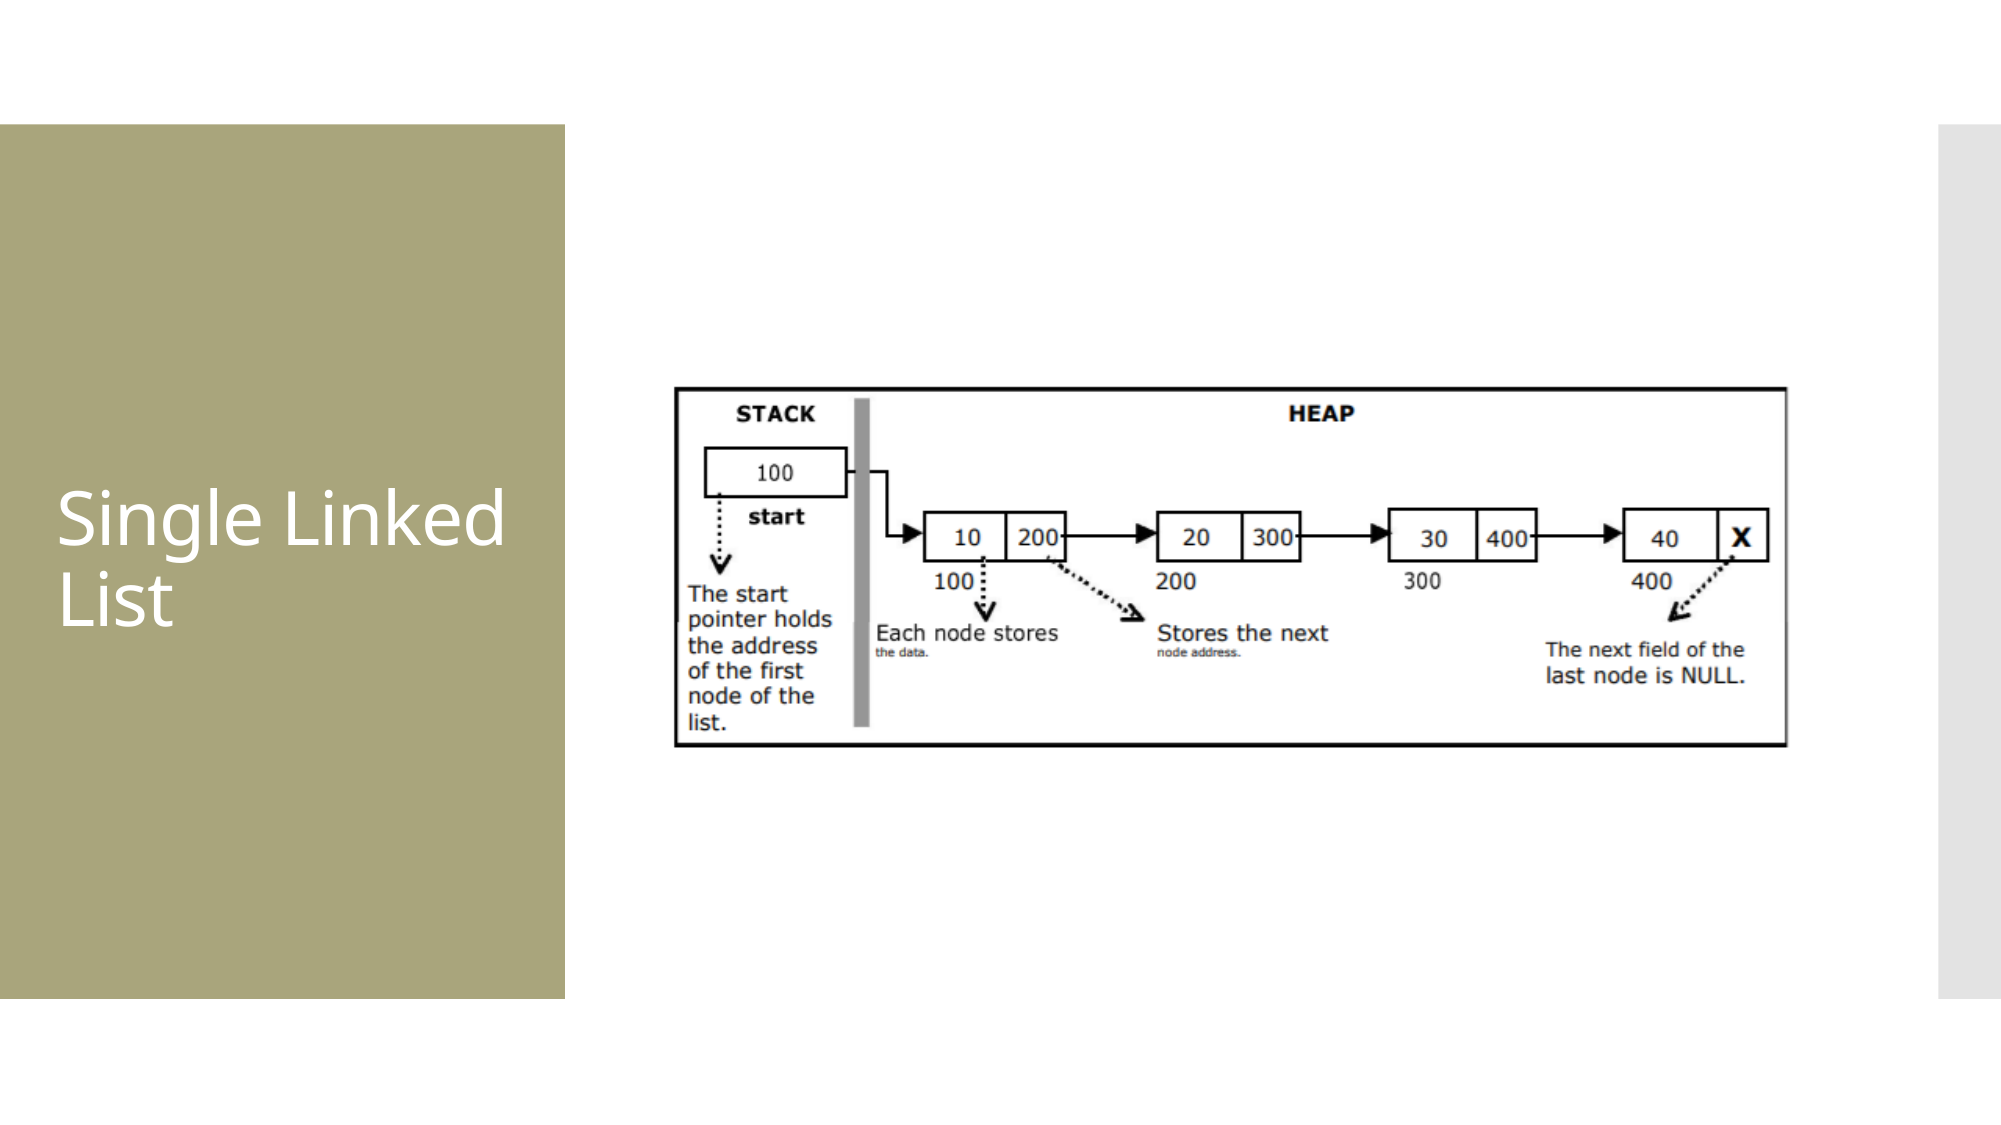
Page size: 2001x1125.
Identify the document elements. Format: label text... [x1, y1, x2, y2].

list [651, 370, 1818, 754]
title Single Linked List [41, 184, 525, 940]
